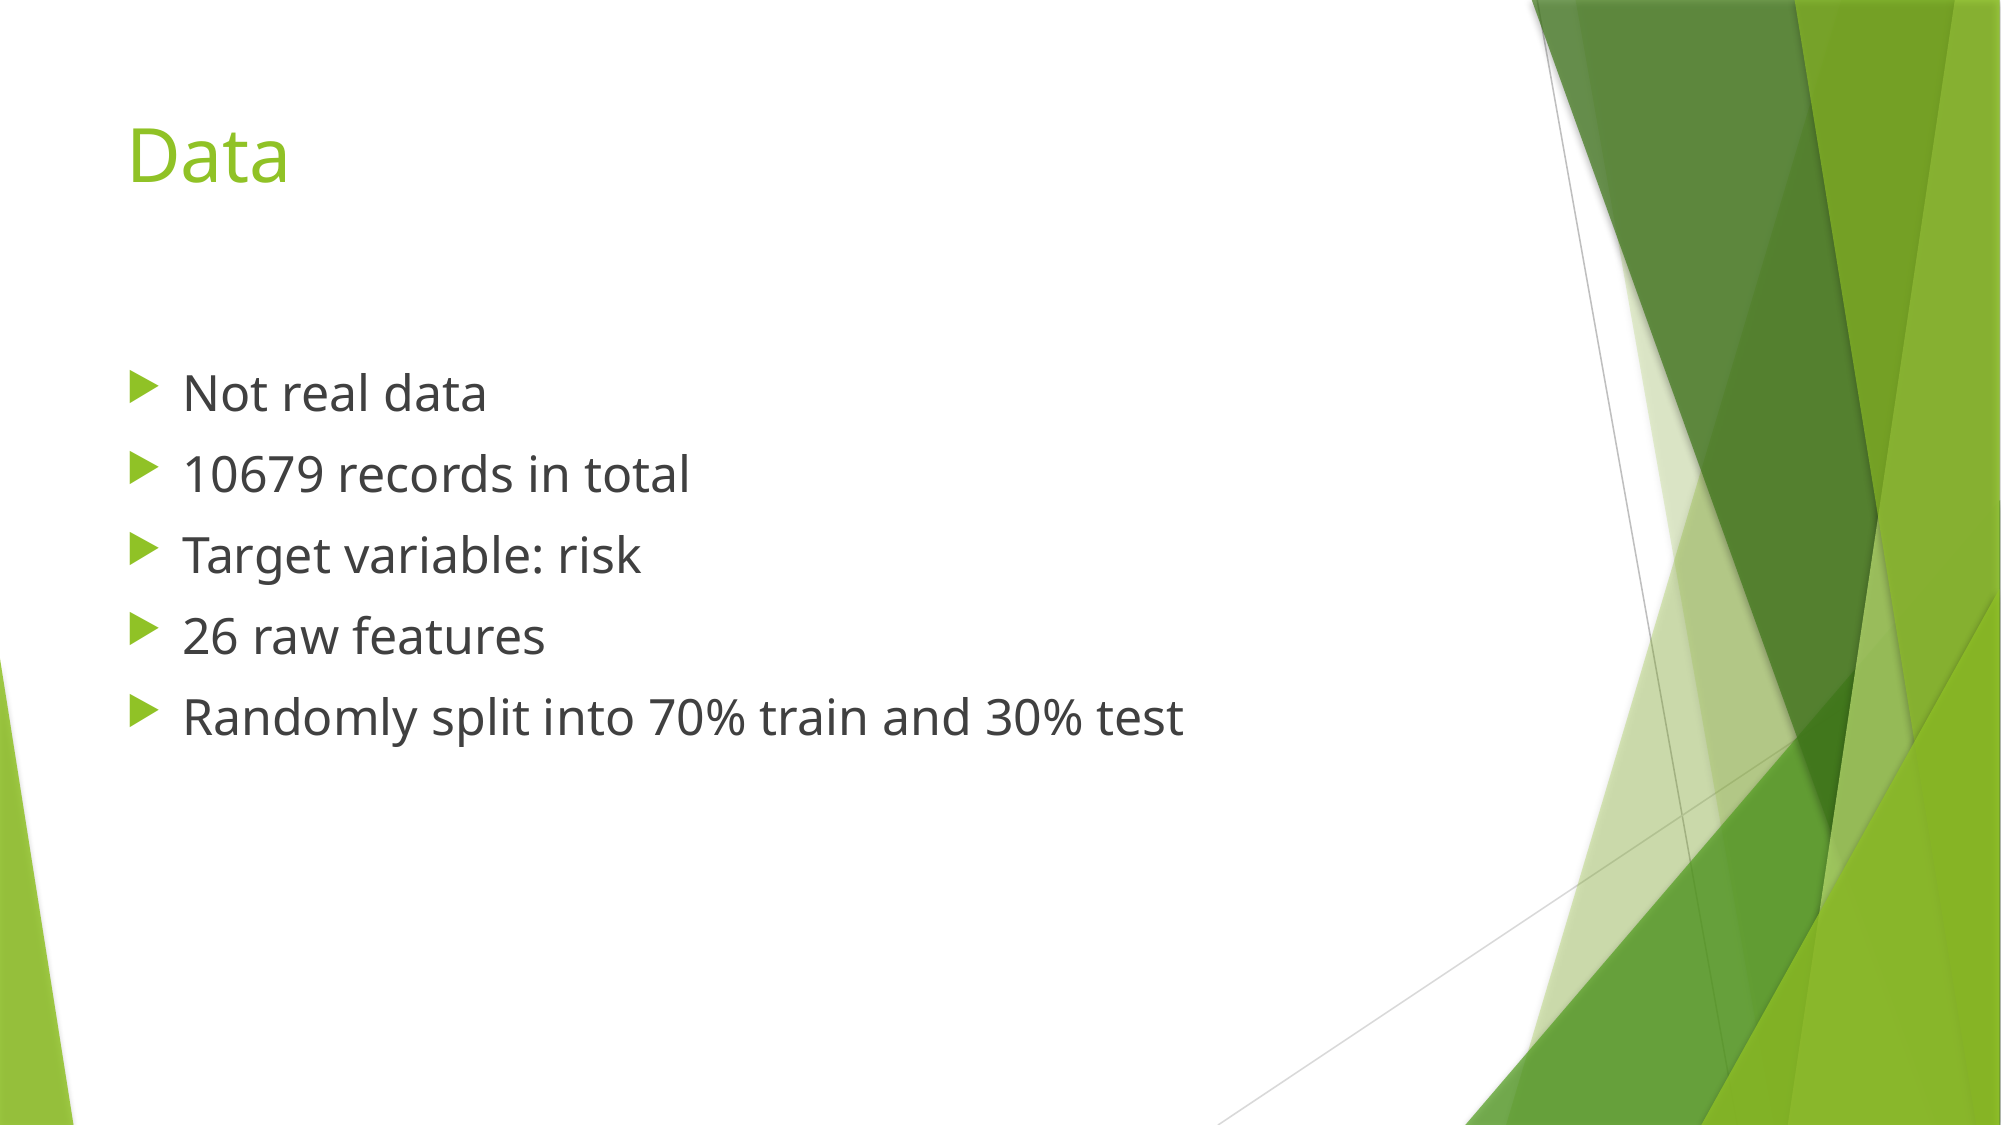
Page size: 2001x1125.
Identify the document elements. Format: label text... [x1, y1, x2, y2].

title Data [111, 99, 1522, 317]
list Not real data 10679 records in total Target variable: risk 26 raw features Randomly split into 70% train and 30% test [111, 354, 1522, 992]
